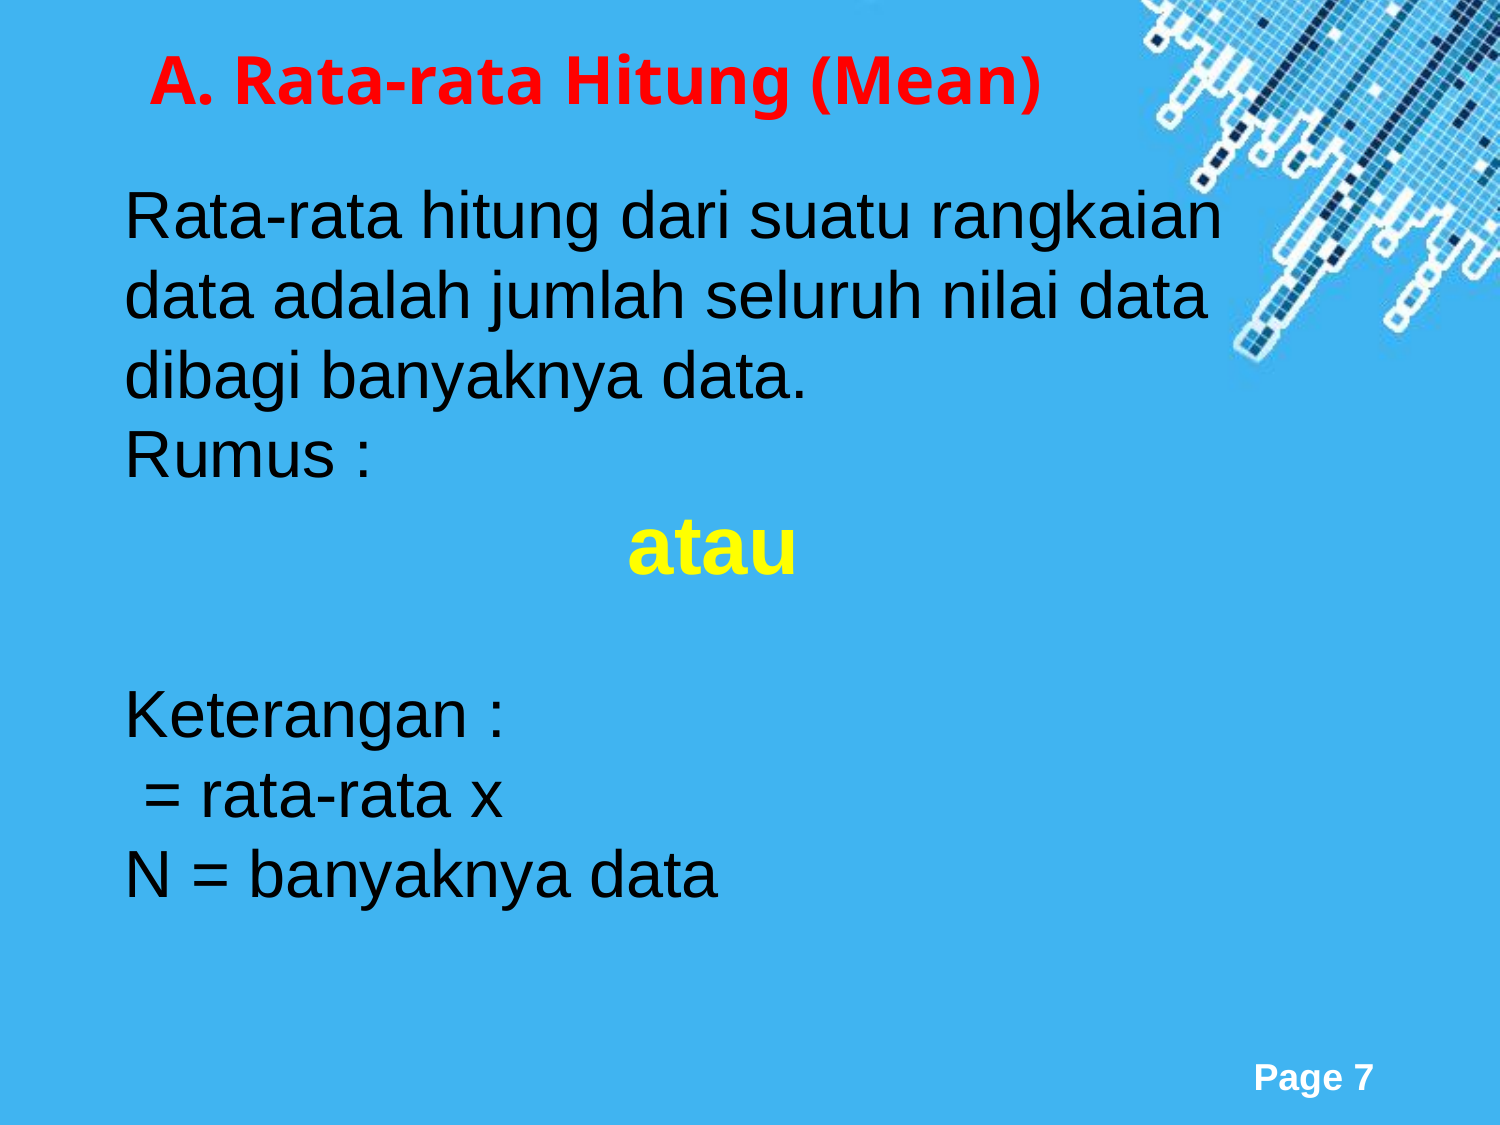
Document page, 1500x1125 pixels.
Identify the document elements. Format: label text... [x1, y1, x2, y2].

text_box A. Rata-rata Hitung (Mean) [135, 30, 1058, 126]
picture [0, 0, 1500, 1125]
